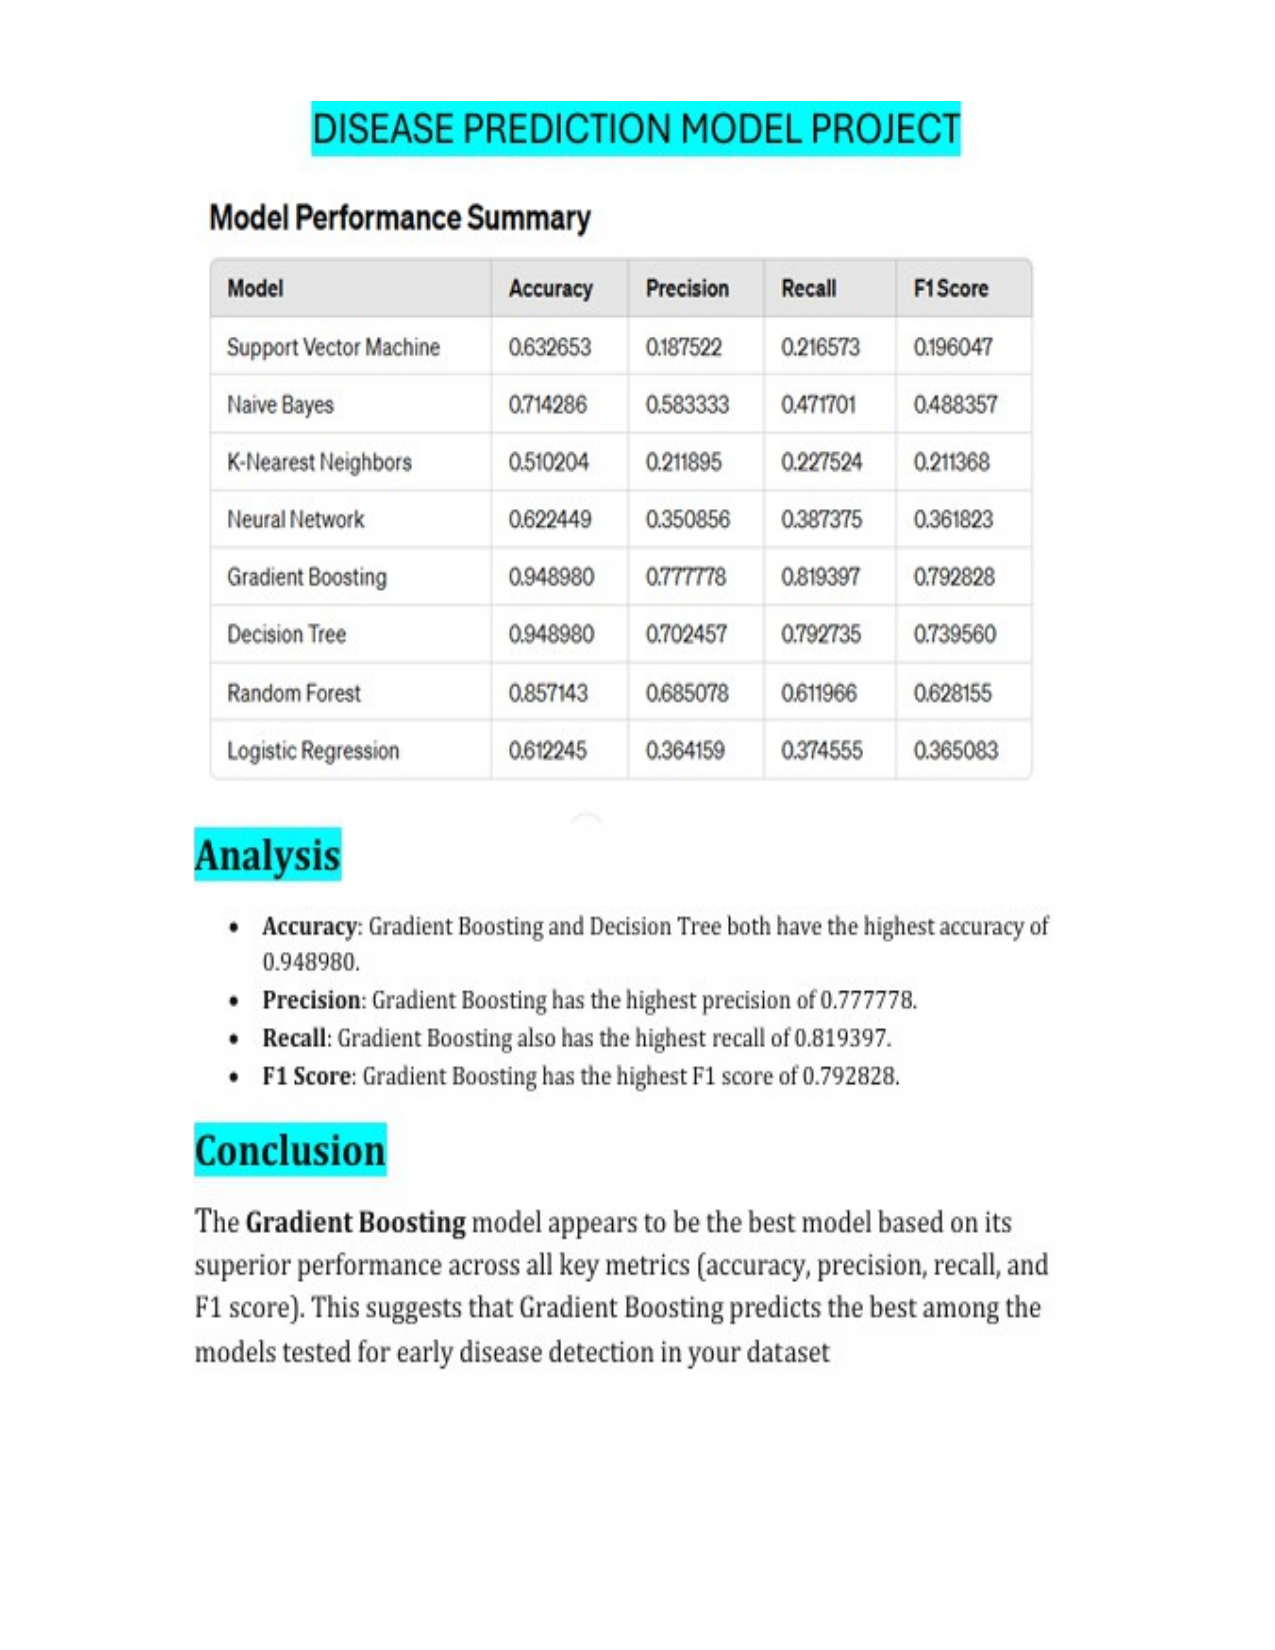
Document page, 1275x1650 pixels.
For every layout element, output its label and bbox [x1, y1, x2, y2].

picture [193, 101, 1082, 1376]
